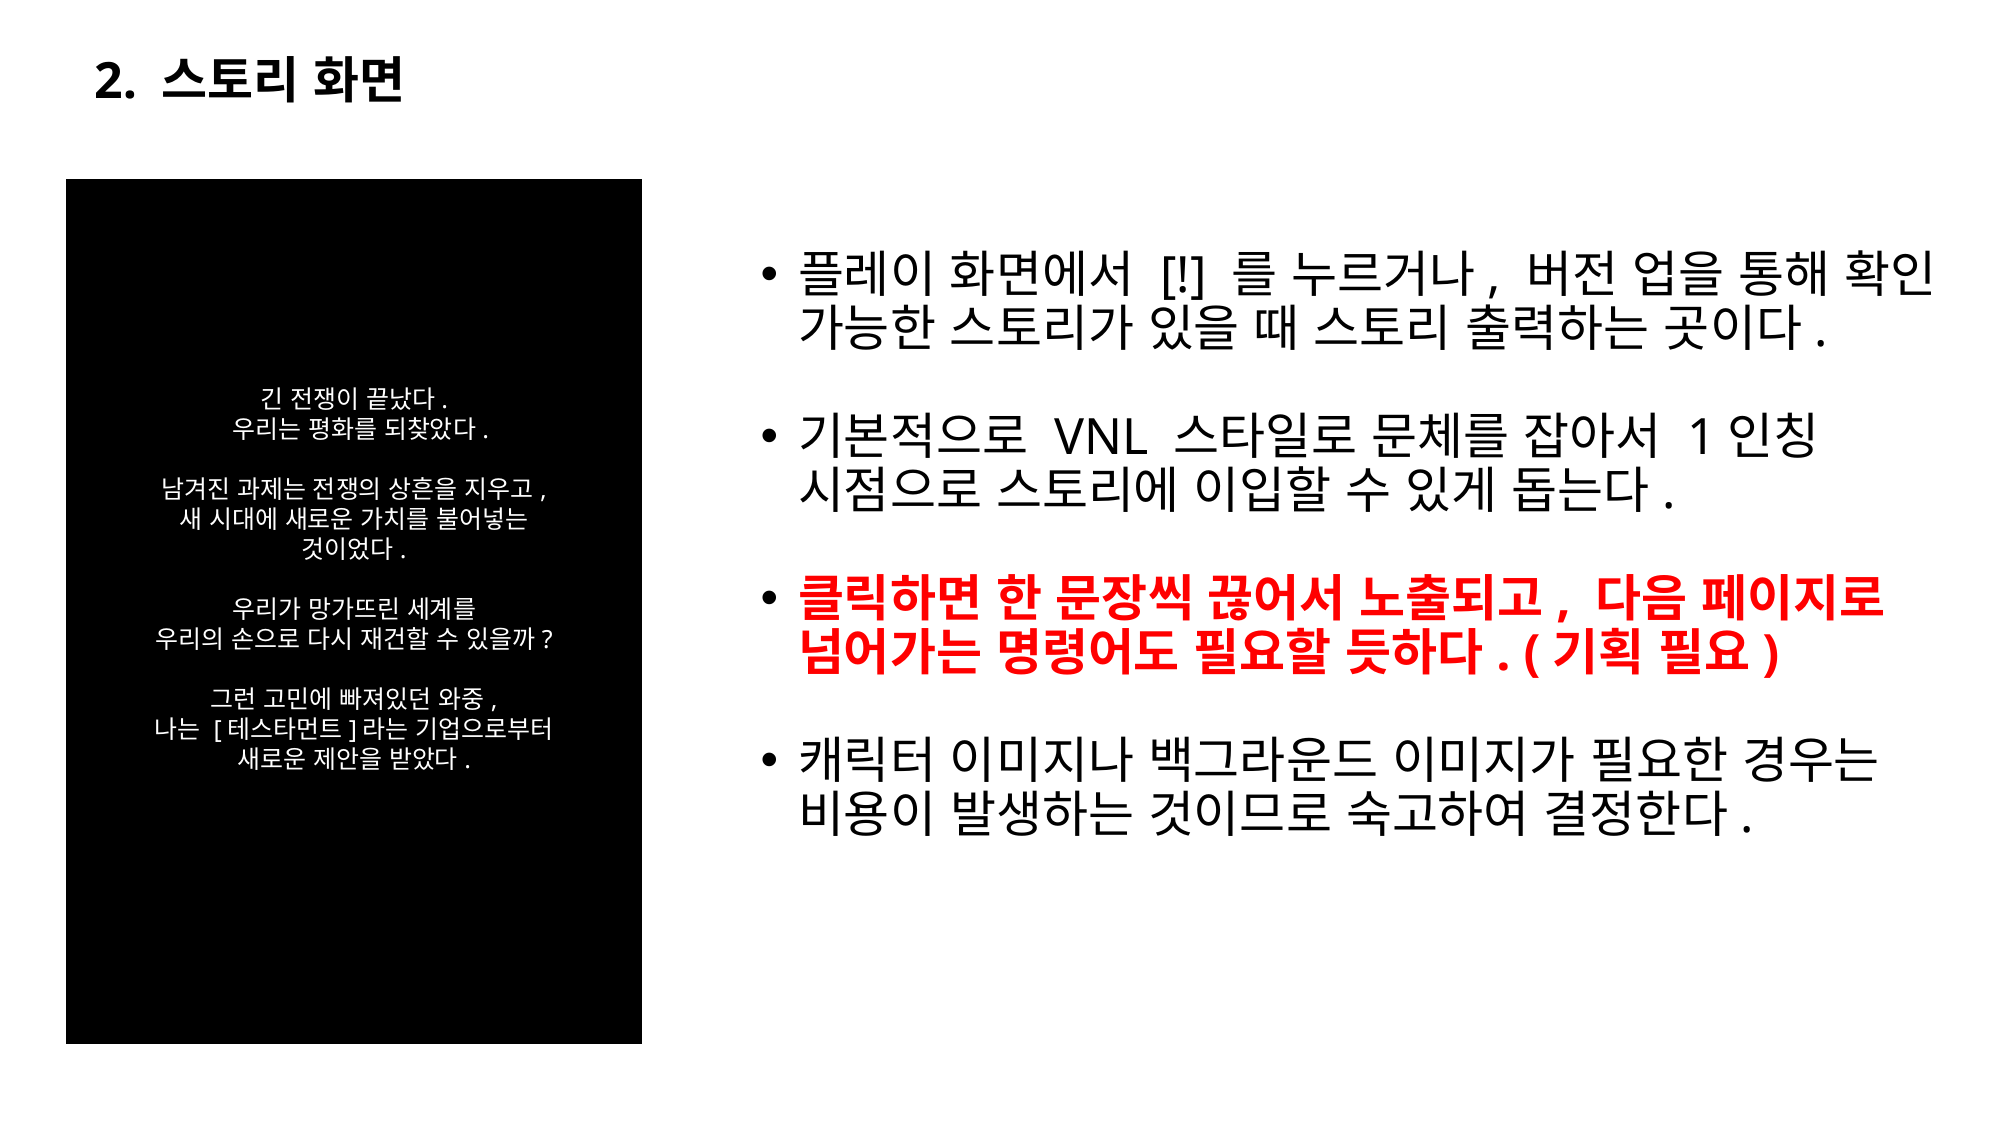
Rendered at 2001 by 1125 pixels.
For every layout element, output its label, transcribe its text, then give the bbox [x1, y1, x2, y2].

picture [66, 179, 642, 1044]
text_box 플레이 화면에서 [!] 를 누르거나, 버전 업을 통해 확인 가능한 스토리가 있을 때 스토리 출력하는 곳이다. 기본적으로 VNL 스타일로 문체를 잡아서 1인칭 시점으로 스토리에 이입할 수 있게 돕는다. 클릭하면 한 문장씩 끊어서 노출되고, 다음 페이지로 넘어가는 명령어도 필요할 듯하다. (기획 필요) 캐릭터 이미지나 백그라운드 이미지가 필요한 경우는 비용이 발생하는 것이므로 숙고하여 결정한다. [745, 241, 1958, 1078]
text_box 2. 스토리 화면 [79, 48, 1363, 142]
